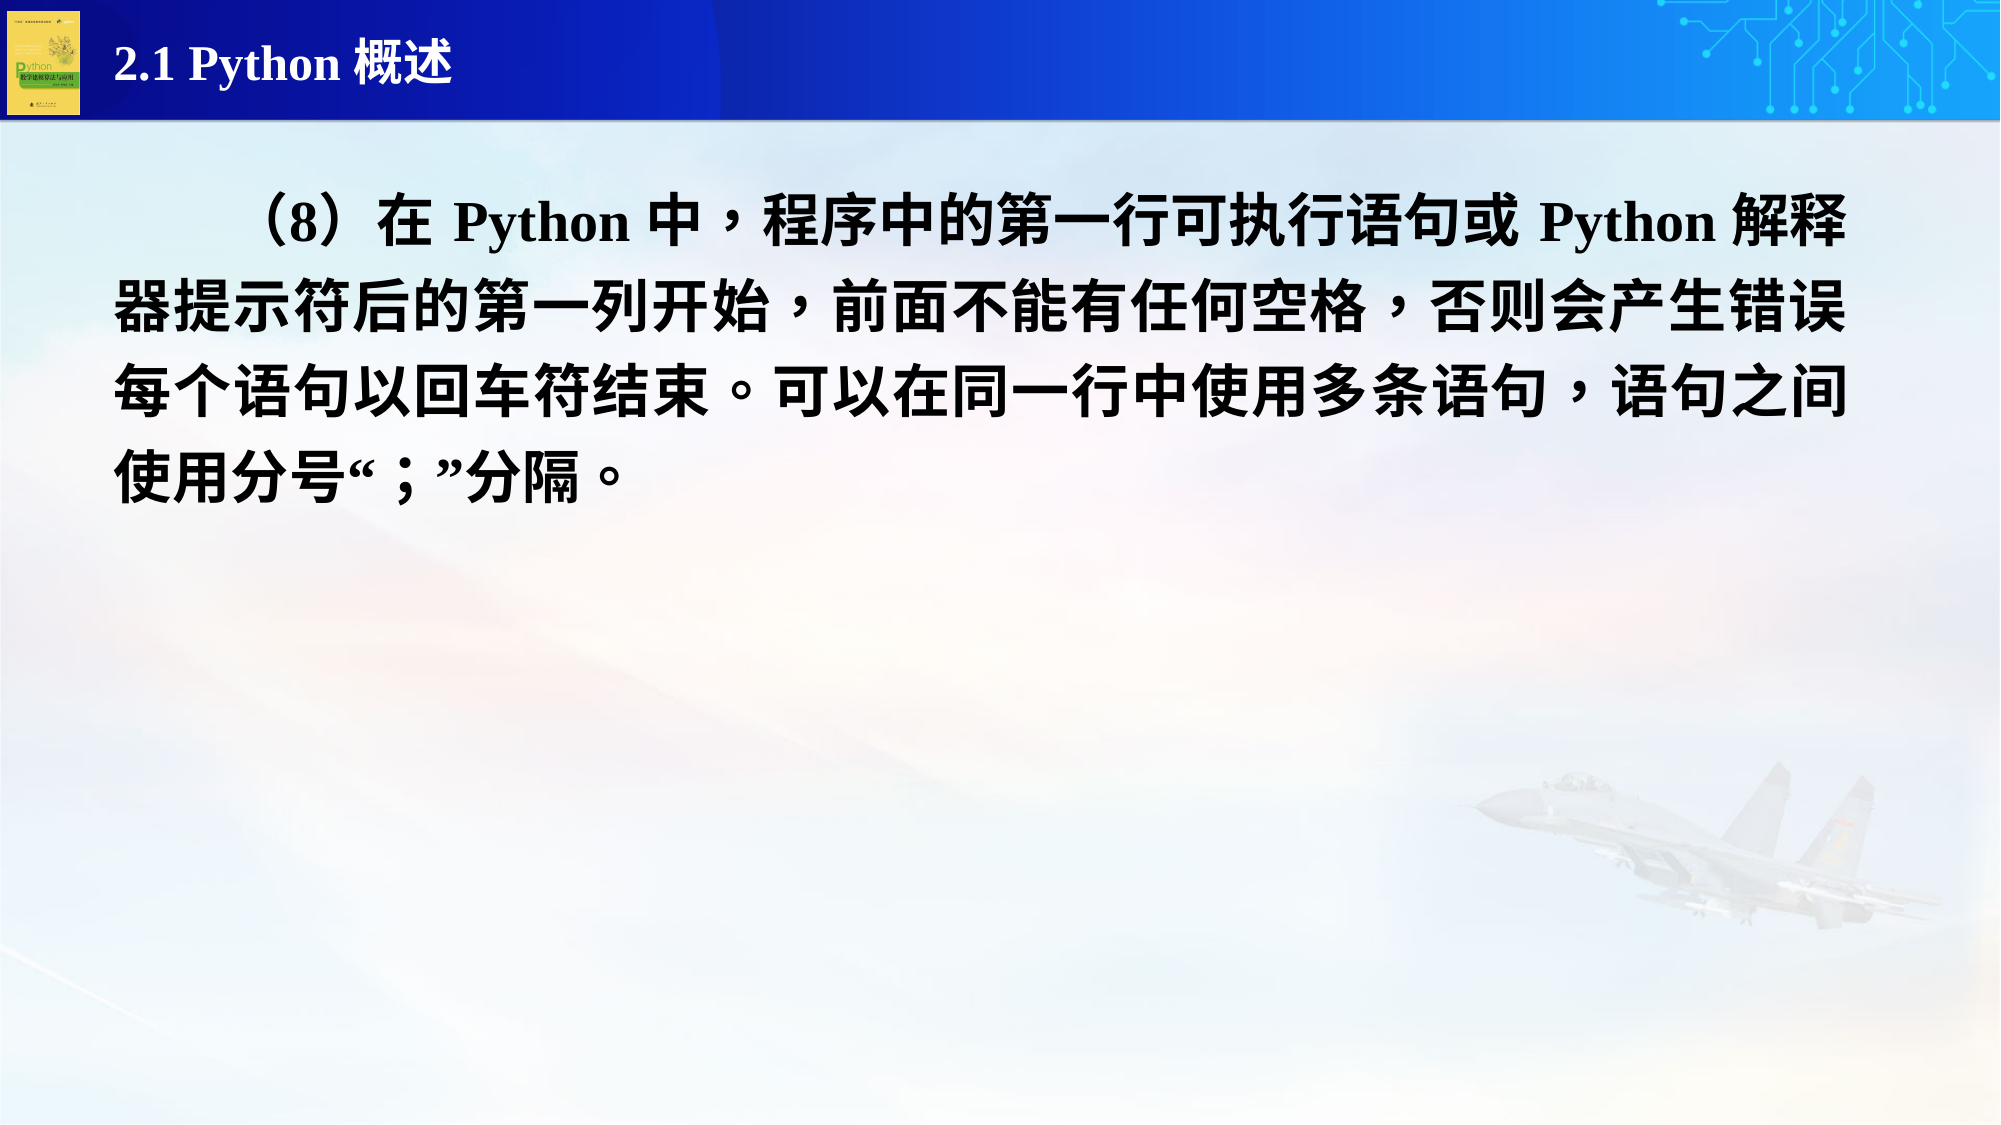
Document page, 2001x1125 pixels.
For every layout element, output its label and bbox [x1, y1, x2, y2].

picture [0, 0, 2000, 1125]
text_box [113, 178, 1848, 1072]
